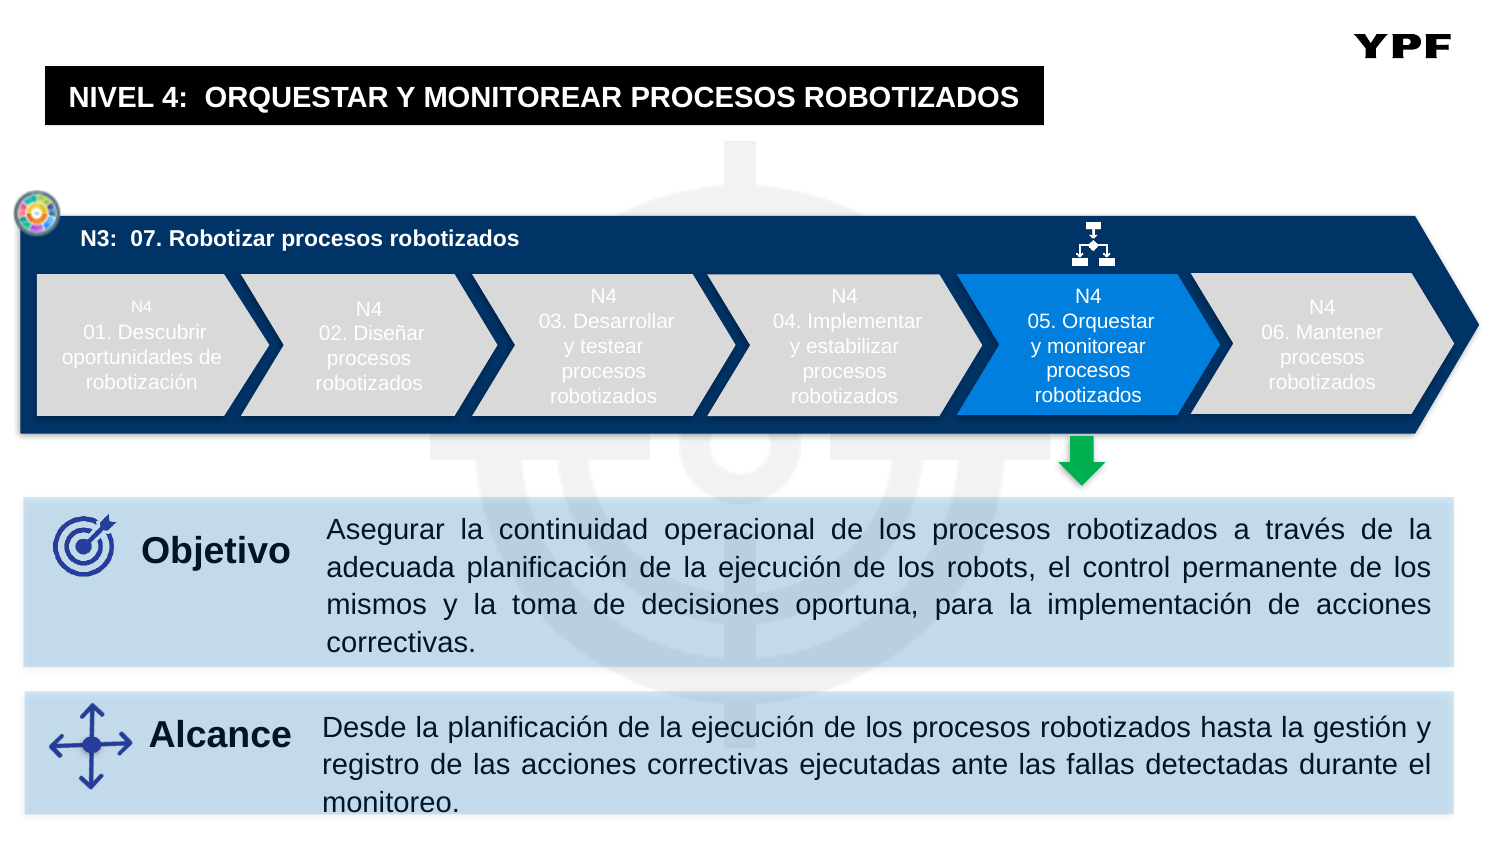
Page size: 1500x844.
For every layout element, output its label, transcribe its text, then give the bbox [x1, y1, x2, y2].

title NIVEL 4: ORQUESTAR Y MONITOREAR PROCESOS ROBOTIZADOS [45, 66, 1044, 126]
picture [378, 90, 1121, 801]
picture [13, 190, 63, 242]
text_box N4 06. Mantener procesos robotizados [1189, 272, 1455, 415]
text_box N3: 07. Robotizar procesos robotizados [19, 215, 373, 435]
text_box [23, 496, 373, 668]
picture [46, 506, 123, 583]
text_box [54, 709, 127, 783]
text_box N4 01. Descubrir oportunidades de robotización [36, 273, 270, 417]
text_box N4 05. Orquestar y monitorear procesos robotizados [1108, 273, 1221, 416]
text_box [24, 691, 1455, 815]
text_box N3: 07. Robotizar procesos robotizados [1108, 215, 1480, 435]
text_box [1108, 496, 1455, 668]
text_box N4 02. Diseñar procesos robotizados [240, 273, 373, 417]
